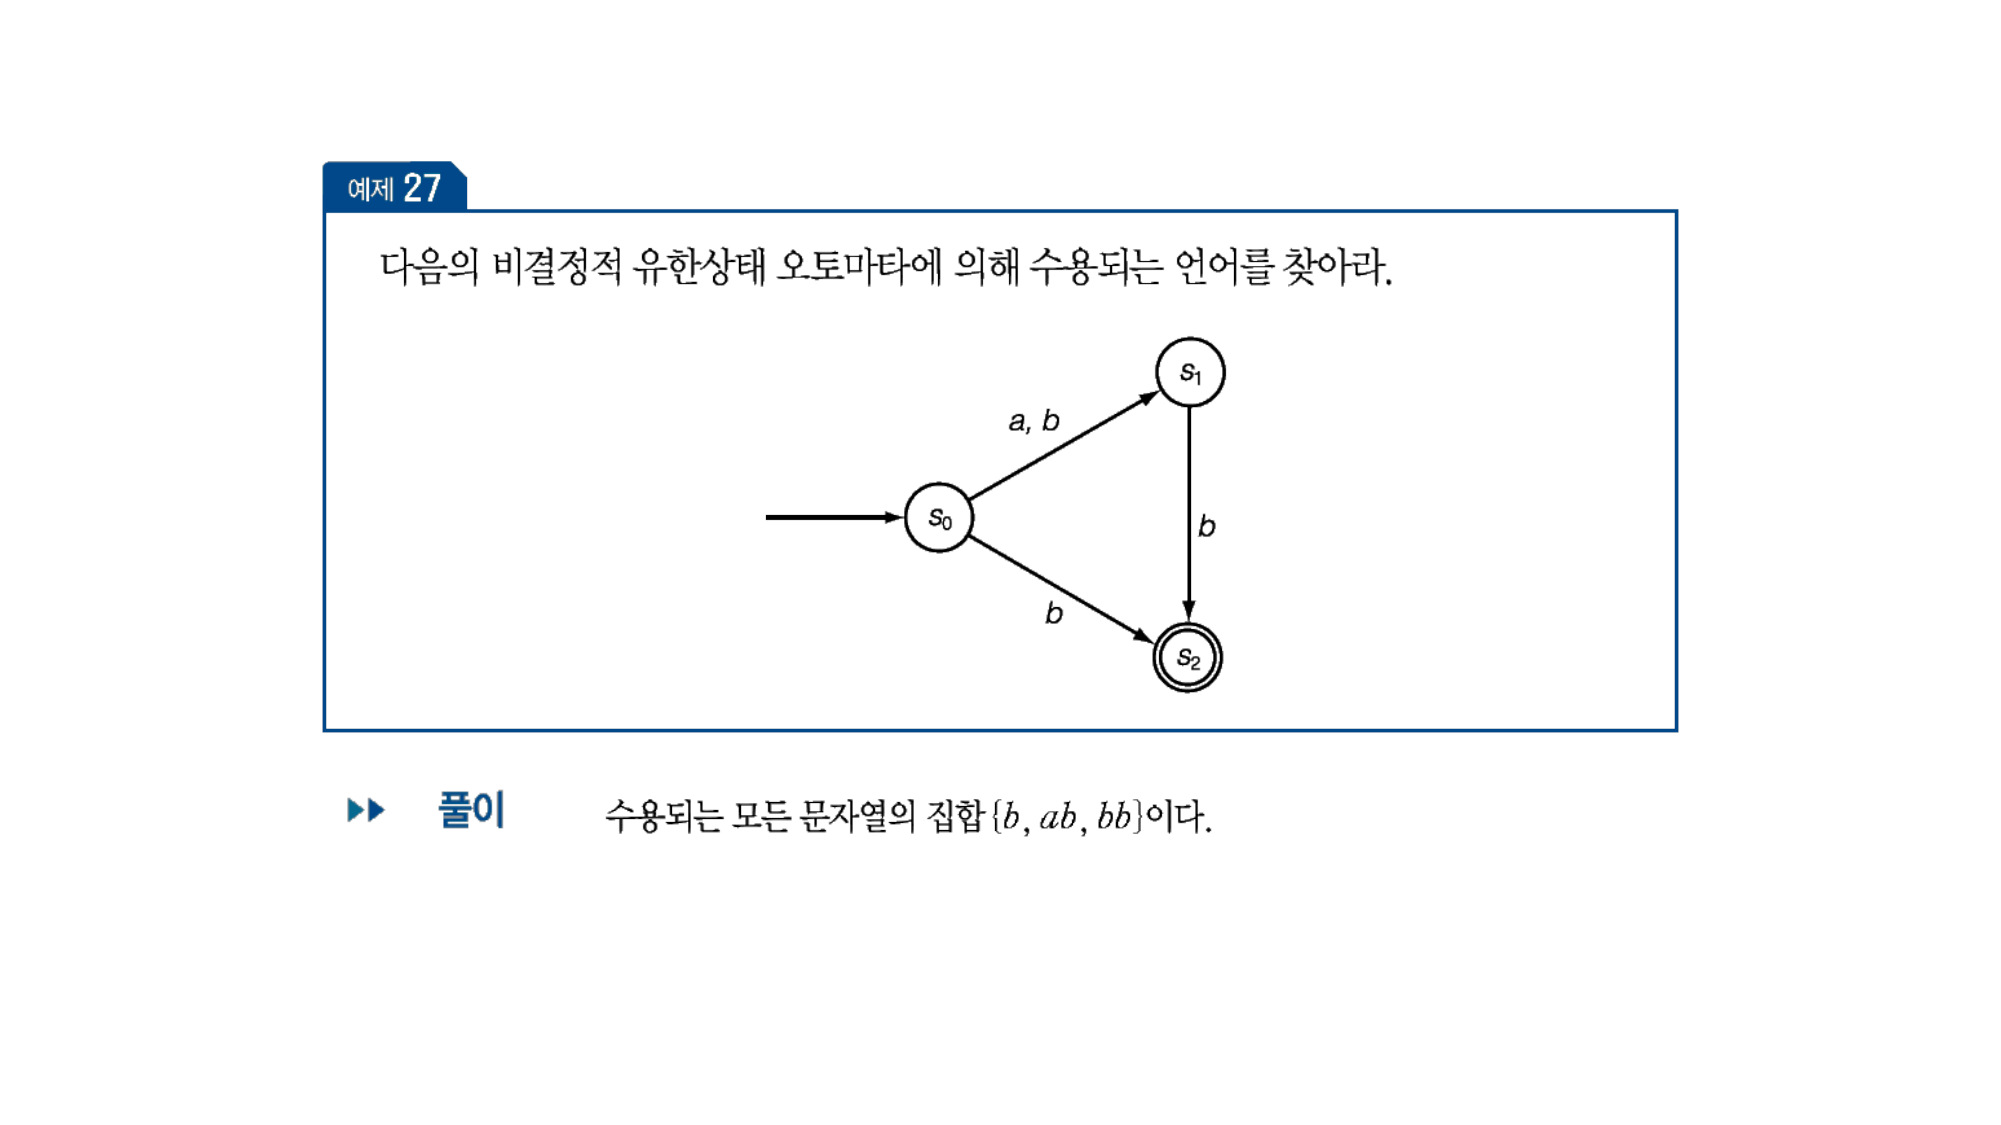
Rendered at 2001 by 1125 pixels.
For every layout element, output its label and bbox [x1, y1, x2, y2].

picture [320, 160, 1680, 734]
picture [343, 787, 508, 835]
picture [598, 786, 1222, 846]
